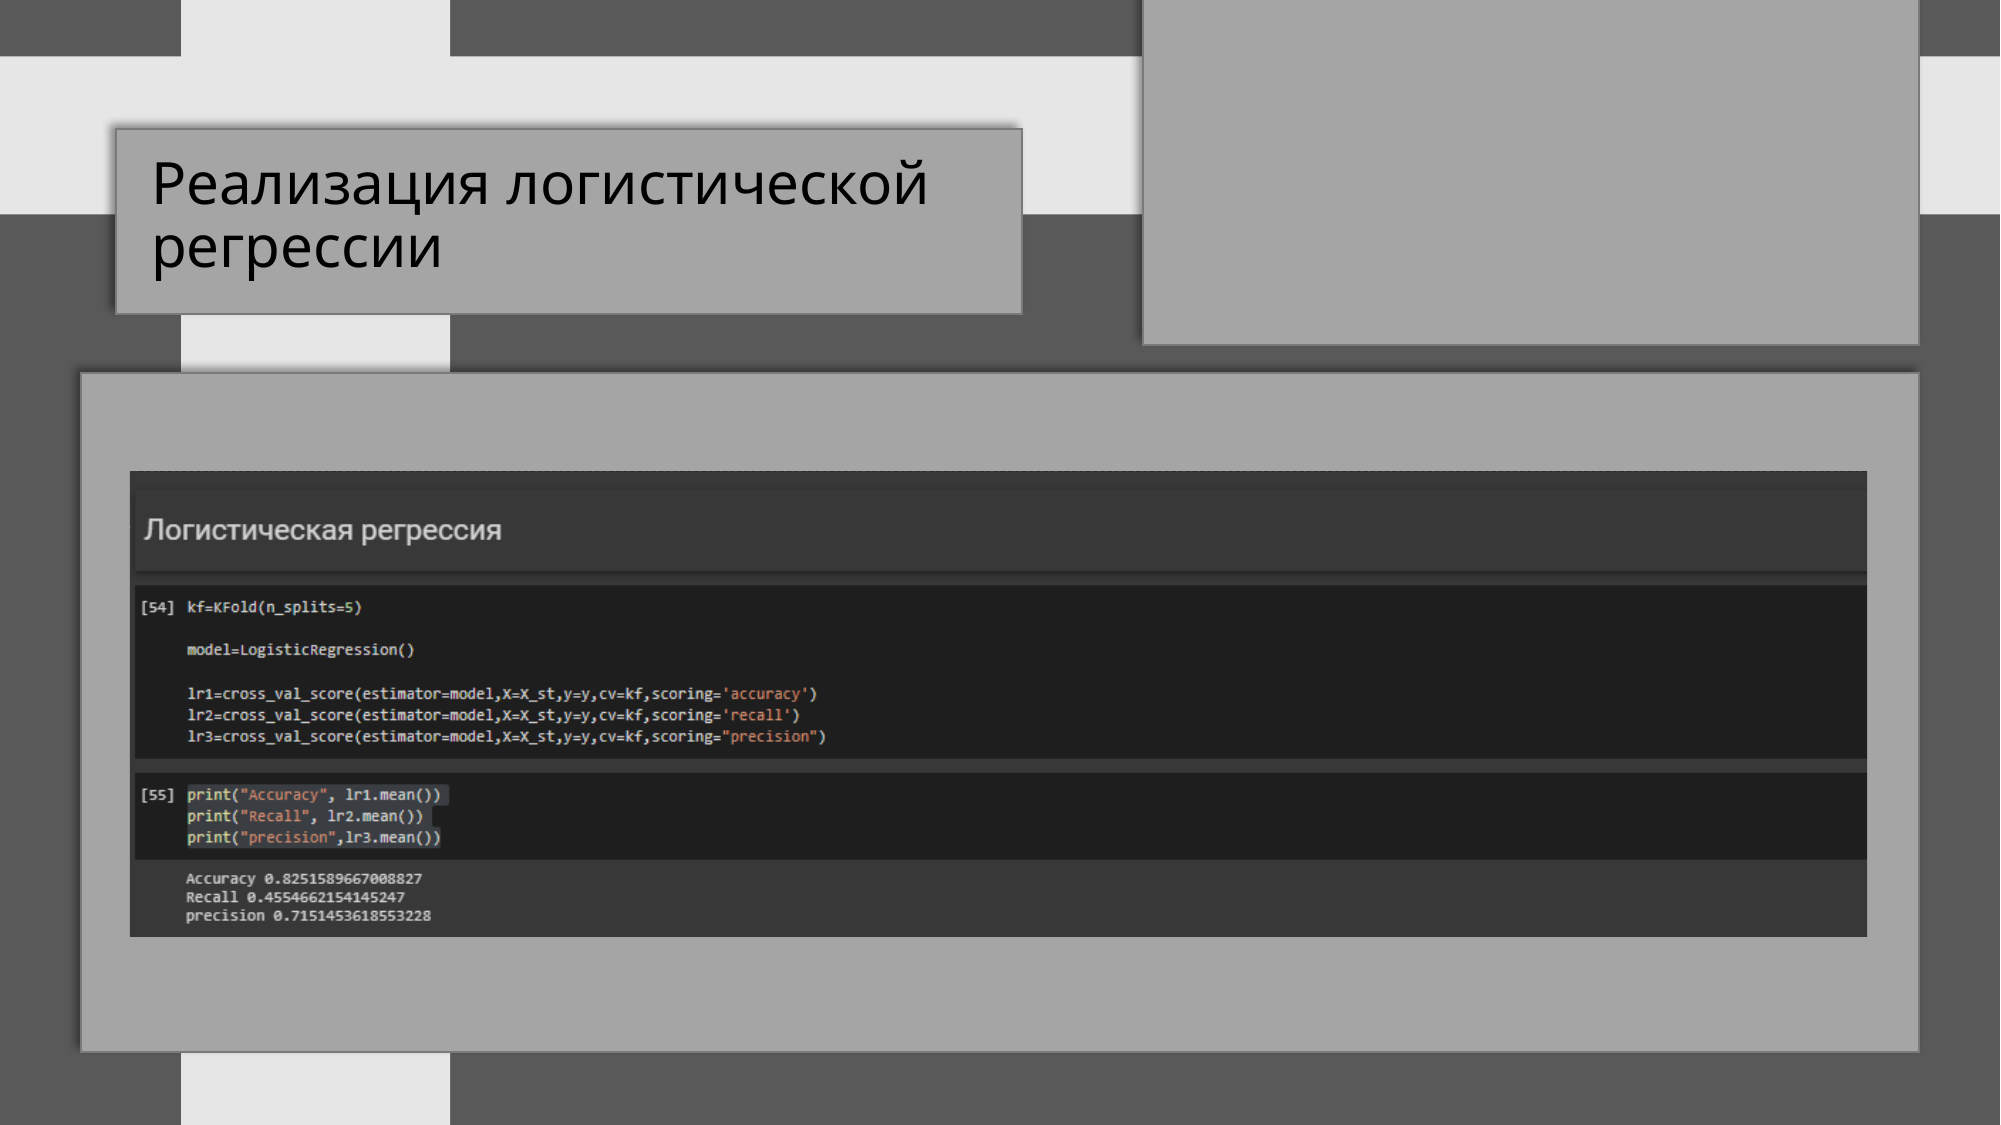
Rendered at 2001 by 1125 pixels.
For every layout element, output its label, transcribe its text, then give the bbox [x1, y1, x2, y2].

list Реализация логистической регрессии [136, 146, 999, 297]
picture [129, 470, 1868, 937]
